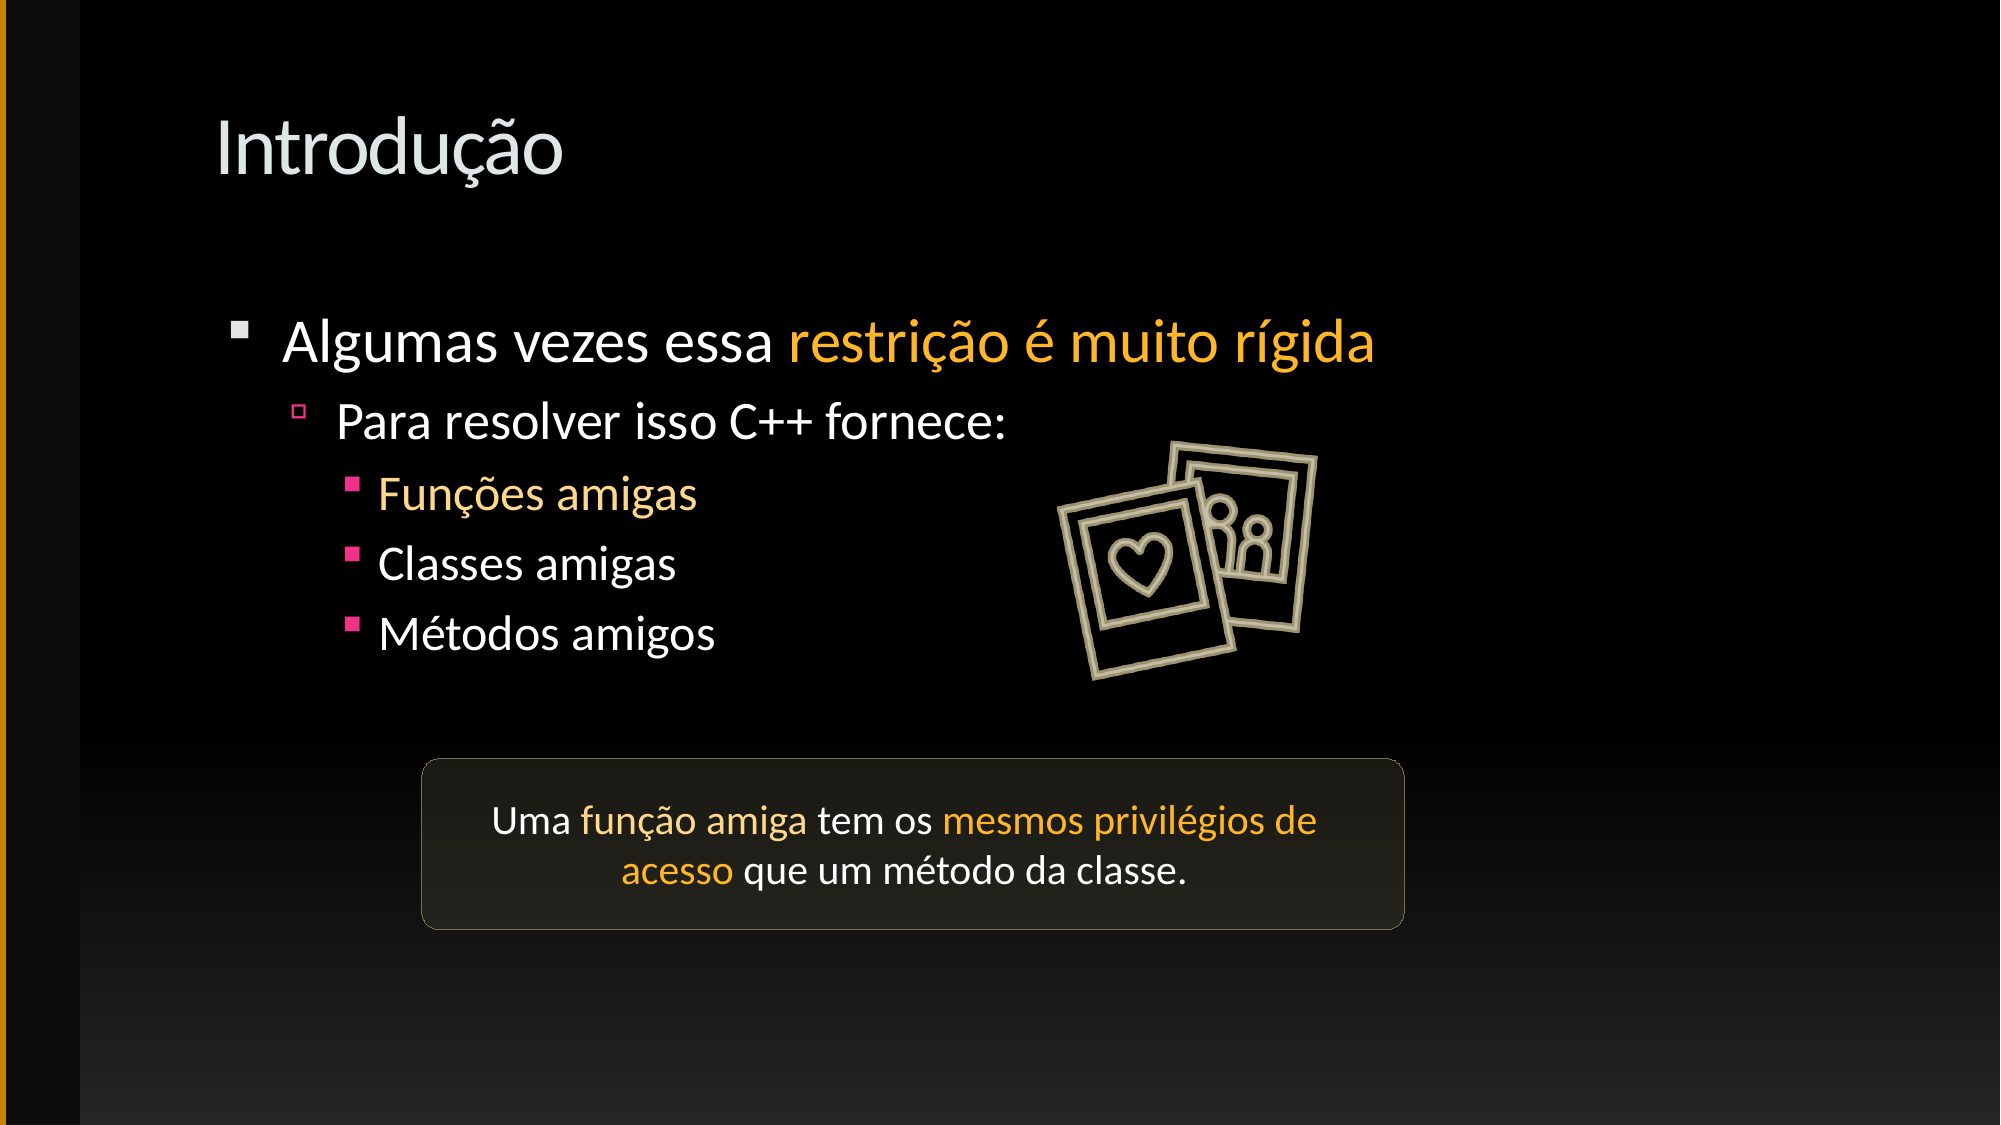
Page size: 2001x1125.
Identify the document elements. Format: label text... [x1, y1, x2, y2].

picture [1045, 420, 1330, 705]
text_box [421, 758, 1405, 930]
list Algumas vezes essa restrição é muito rígida Para resolver isso C++ fornece: Funções amigas Classes amigas Métodos amigos [200, 292, 1900, 1043]
title Introdução [200, 83, 1627, 234]
